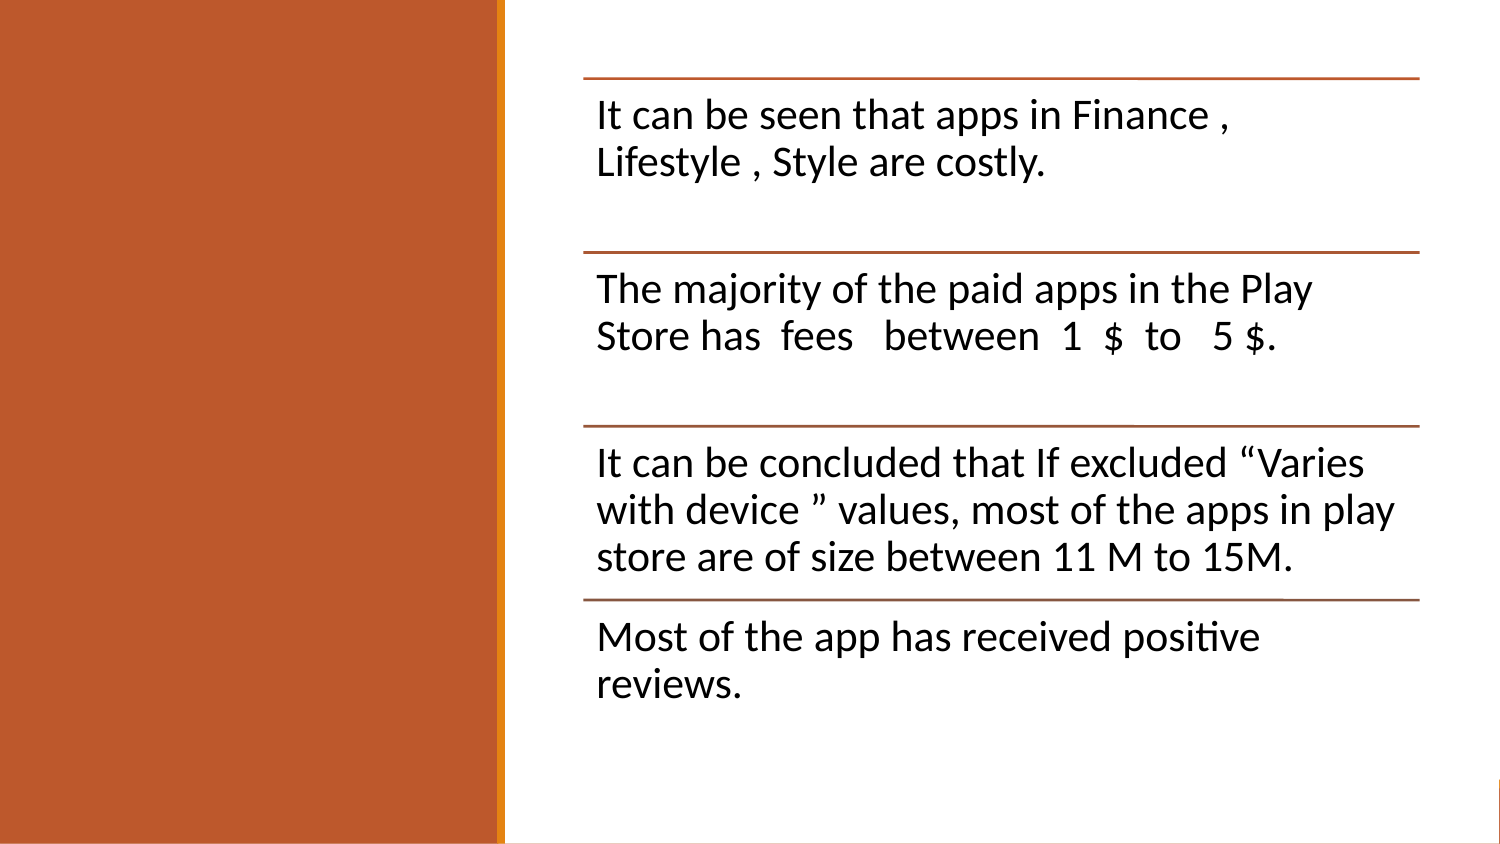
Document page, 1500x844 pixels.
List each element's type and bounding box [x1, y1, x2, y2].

text_box [506, 0, 1500, 844]
text_box [496, 224, 506, 844]
text_box [0, 0, 496, 844]
text_box [496, 0, 506, 210]
text_box [582, 78, 1421, 775]
